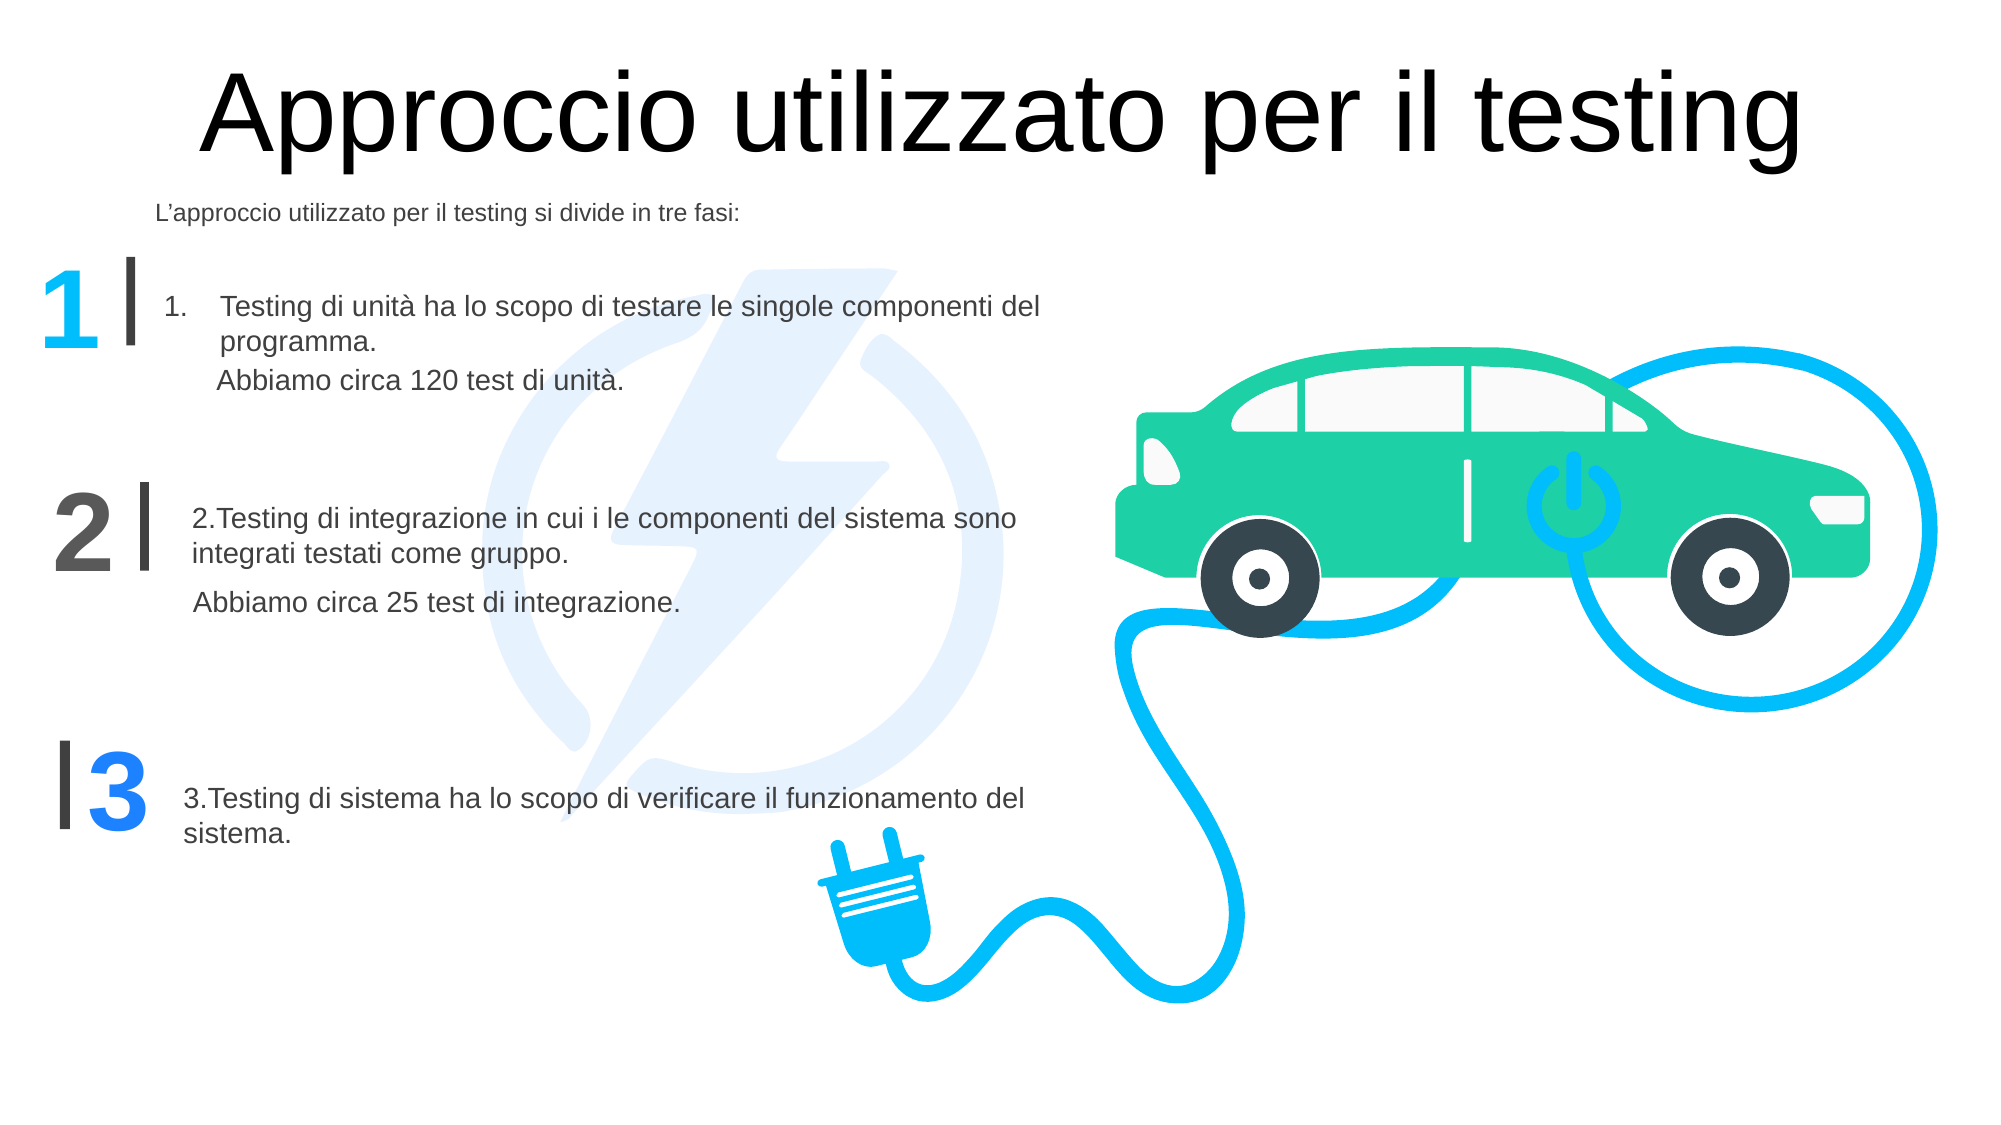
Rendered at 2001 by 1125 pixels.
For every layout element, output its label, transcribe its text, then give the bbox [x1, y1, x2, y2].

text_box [822, 357, 1814, 1004]
text_box Abbiamo circa 120 test di unità. [201, 354, 477, 404]
text_box [139, 481, 150, 572]
text_box 3 [87, 717, 169, 853]
text_box [1818, 391, 1939, 702]
text_box L’approccio utilizzato per il testing si divide in tre fasi: [140, 188, 835, 324]
text_box 2.Testing di integrazione in cui i le componenti del sistema sono integrati testati come gruppo. [177, 491, 477, 577]
text_box 3.Testing di sistema ha lo scopo di verificare il funzionamento del sistema. [168, 772, 817, 857]
text_box [59, 740, 71, 830]
text_box 2 [52, 458, 124, 594]
text_box Testing di unità ha lo scopo di testare le singole componenti del programma. [148, 279, 477, 365]
text_box [125, 256, 136, 347]
text_box Testing di unità ha lo scopo di testare le singole componenti del programma. [1004, 279, 1091, 354]
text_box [1115, 347, 1871, 638]
text_box Abbiamo circa 25 test di integrazione. [178, 575, 477, 626]
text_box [482, 268, 1001, 817]
list Approccio utilizzato per il testing [53, 46, 1952, 184]
text_box 1 [38, 235, 110, 371]
